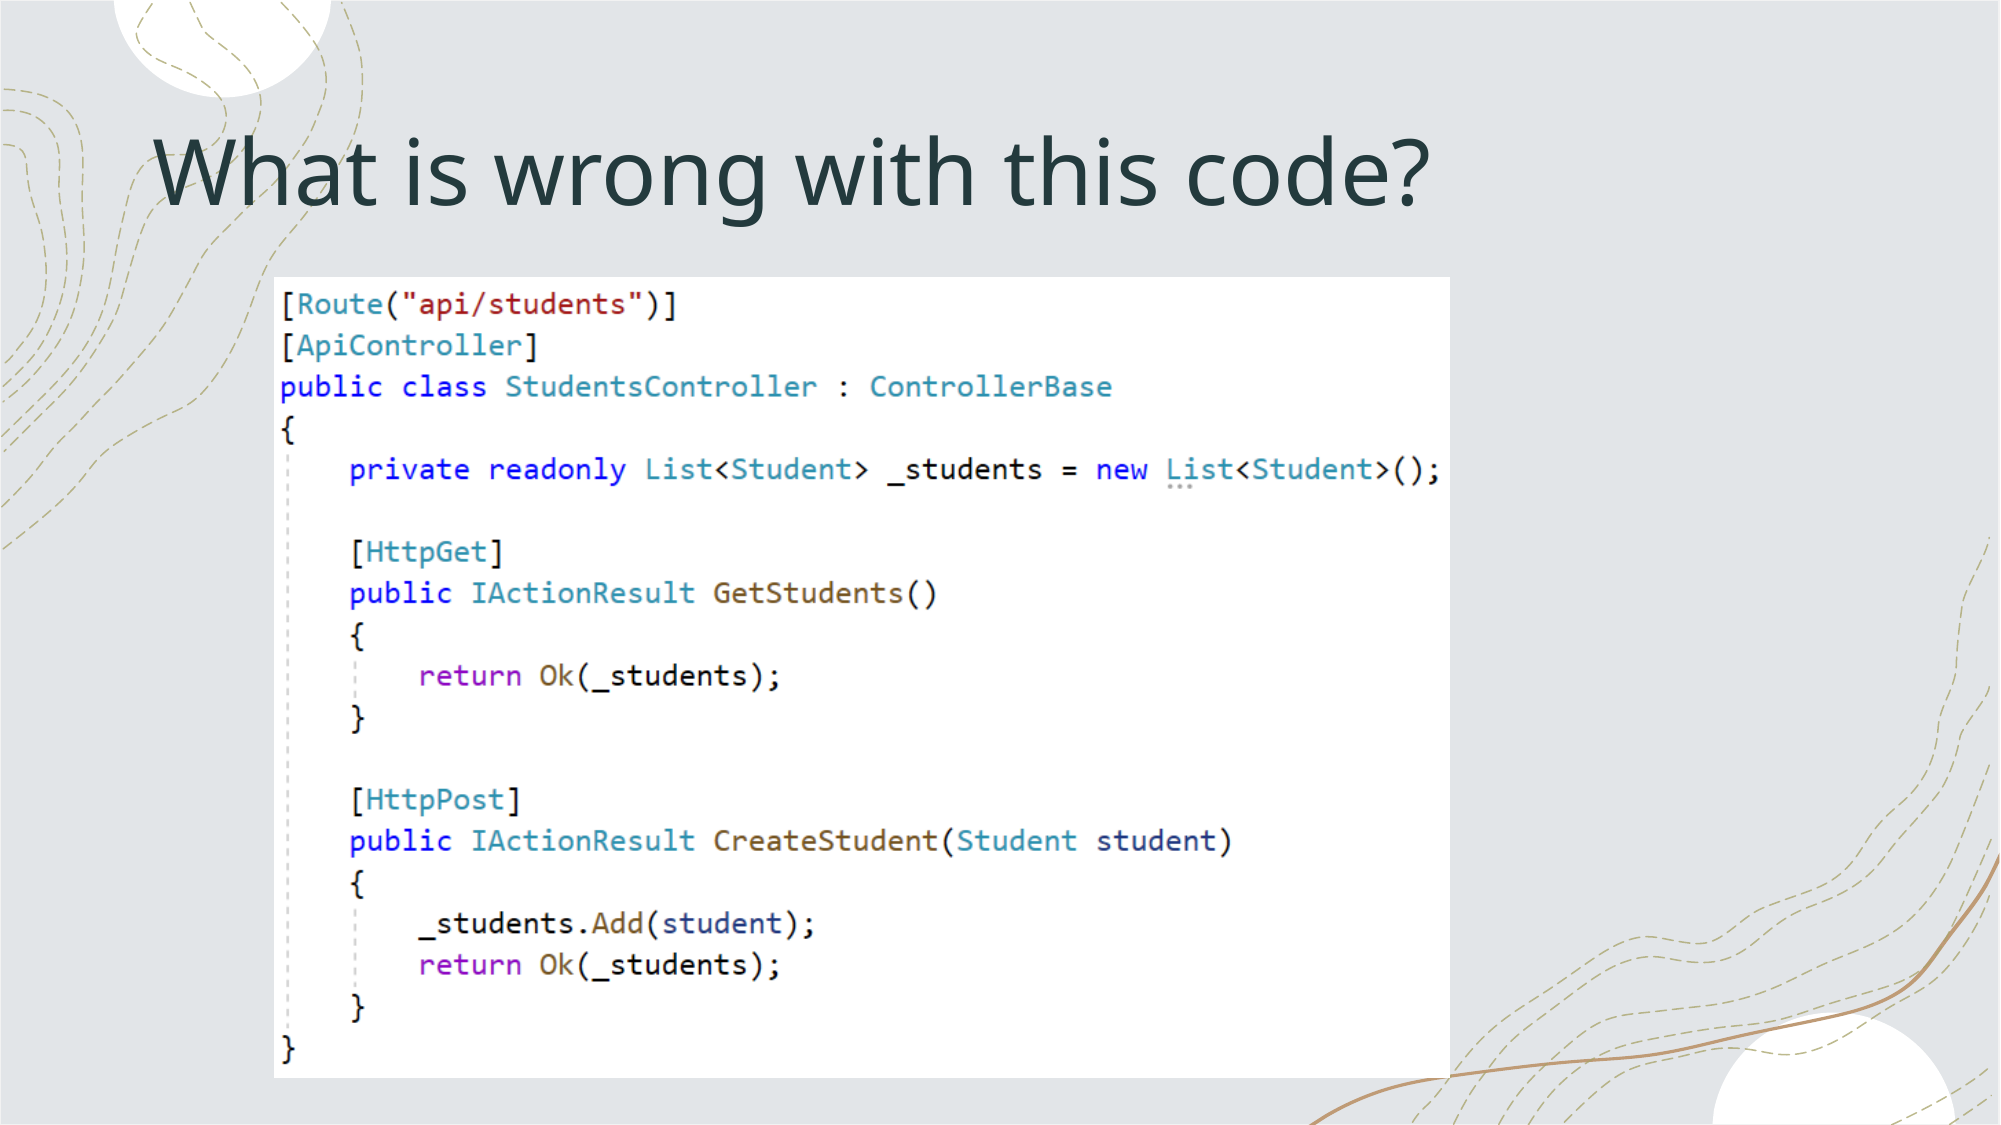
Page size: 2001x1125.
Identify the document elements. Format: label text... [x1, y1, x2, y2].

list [274, 277, 1450, 1078]
title What is wrong with this code? [137, 59, 1863, 278]
